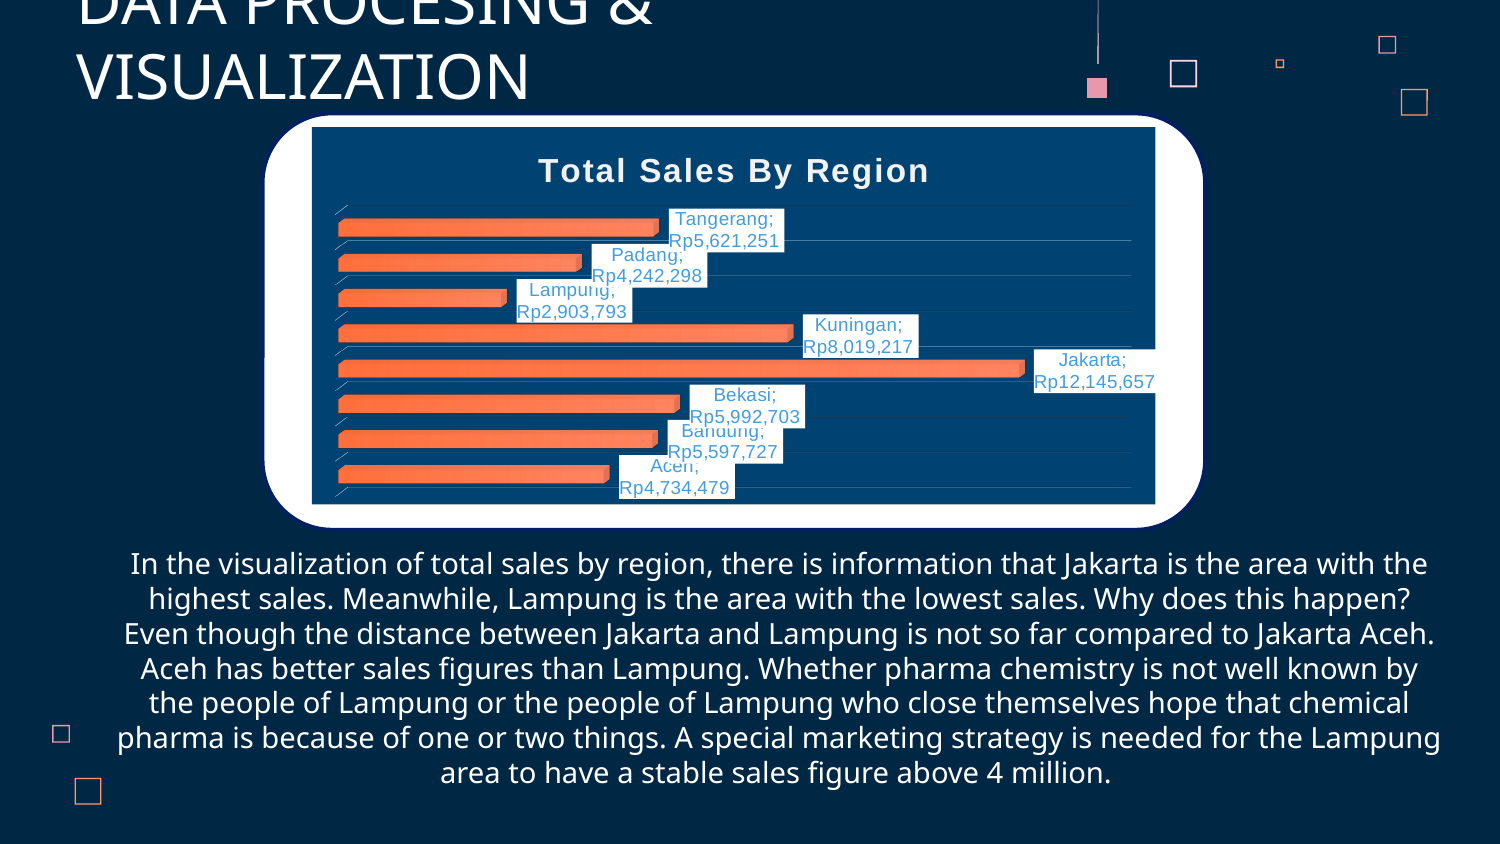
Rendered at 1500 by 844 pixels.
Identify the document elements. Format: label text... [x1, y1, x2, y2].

subtitle In the visualization of total sales by region, there is information that Jakarta is the area with the highest sales. Meanwhile, Lampung is the area with the lowest sales. Why does this happen? Even though the distance between Jakarta and Lampung is not so far compared to Jakarta Aceh. Aceh has better sales figures than Lampung. Whether pharma chemistry is not well known by the people of Lampung or the people of Lampung who close themselves hope that chemical pharma is because of one or two things. A special marketing strategy is needed for the Lampung area to have a stable sales figure above 4 million. [99, 530, 1461, 713]
chart [311, 126, 1157, 505]
text_box [260, 111, 1208, 530]
title DATA PROCESING & VISUALIZATION [61, 32, 1072, 127]
